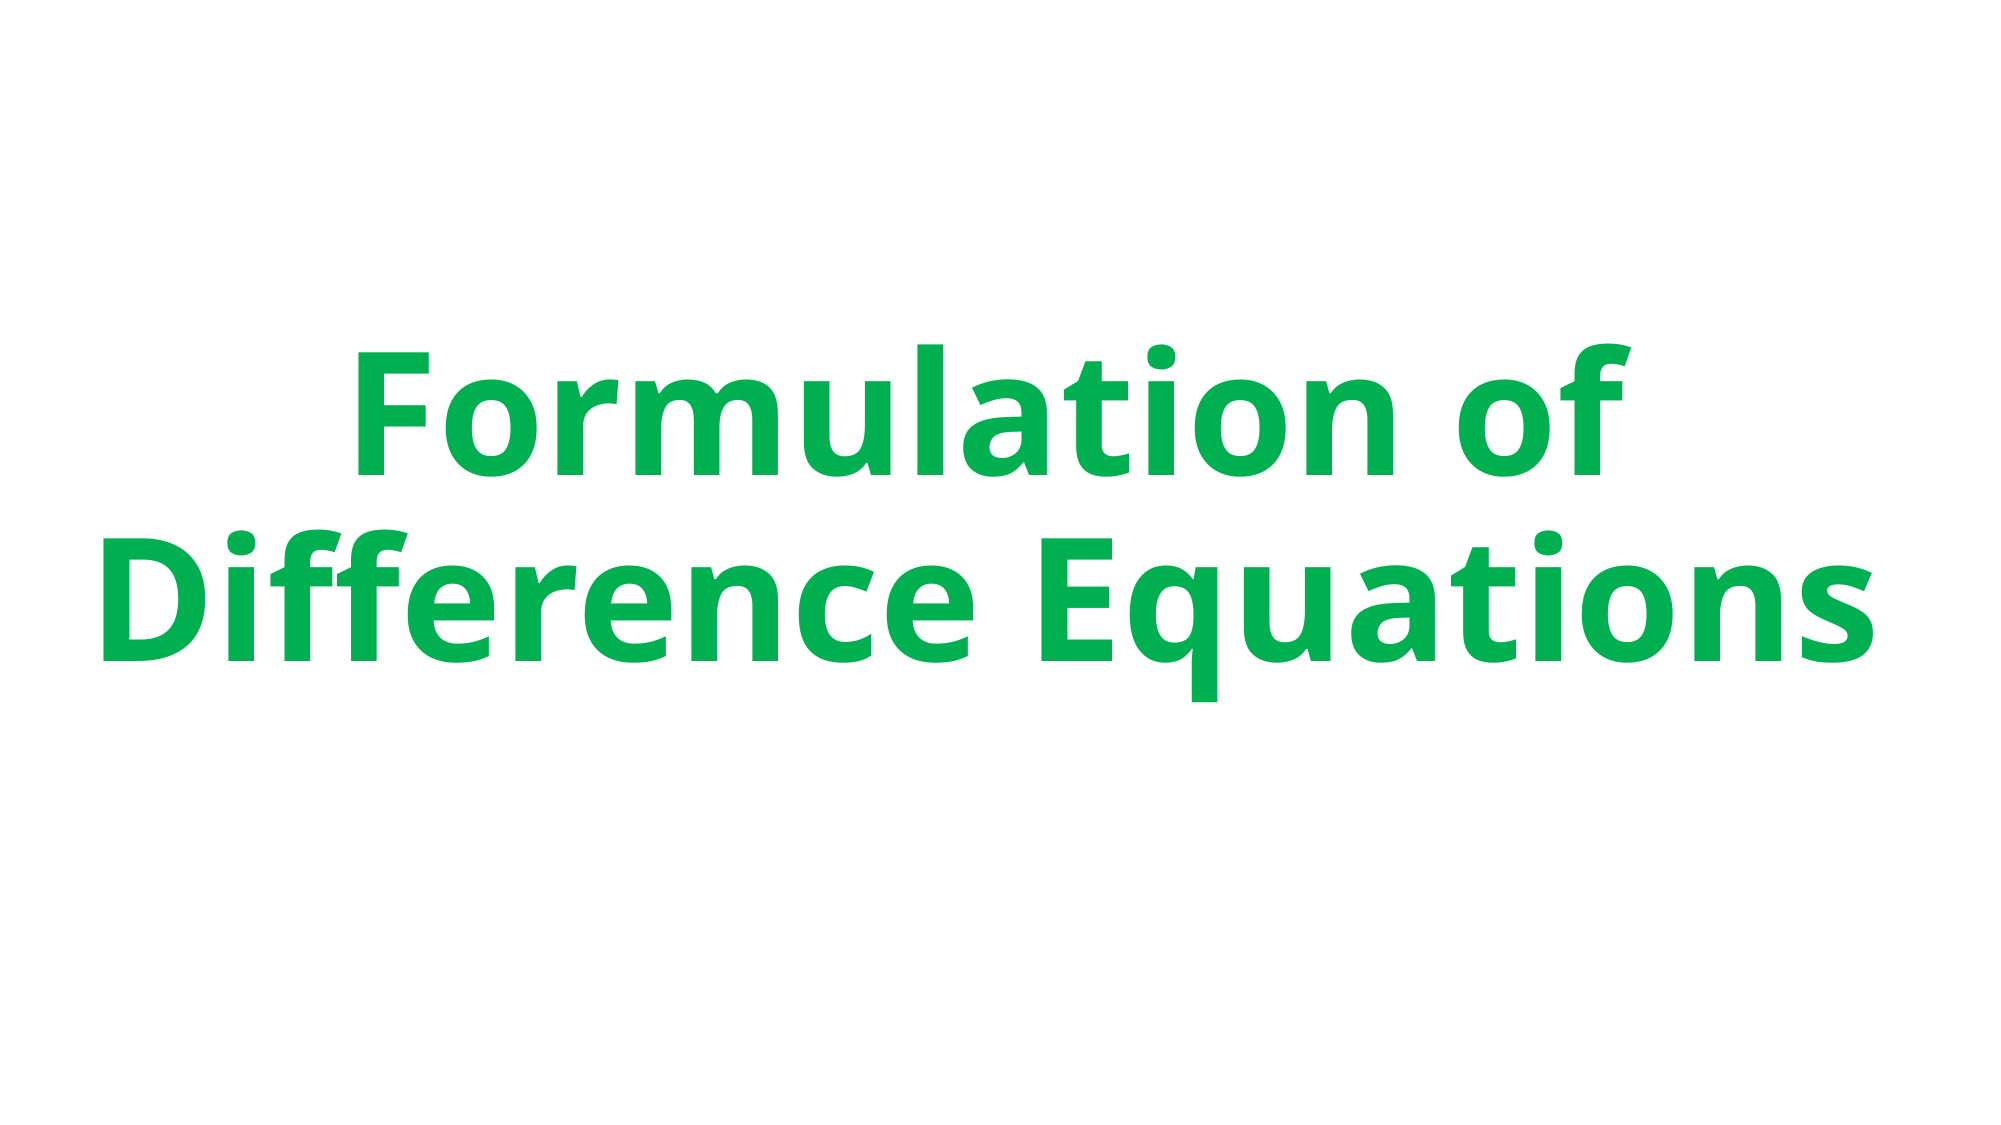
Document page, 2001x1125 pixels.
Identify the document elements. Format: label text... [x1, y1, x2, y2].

title Formulation of Difference Equations [70, 196, 1900, 706]
